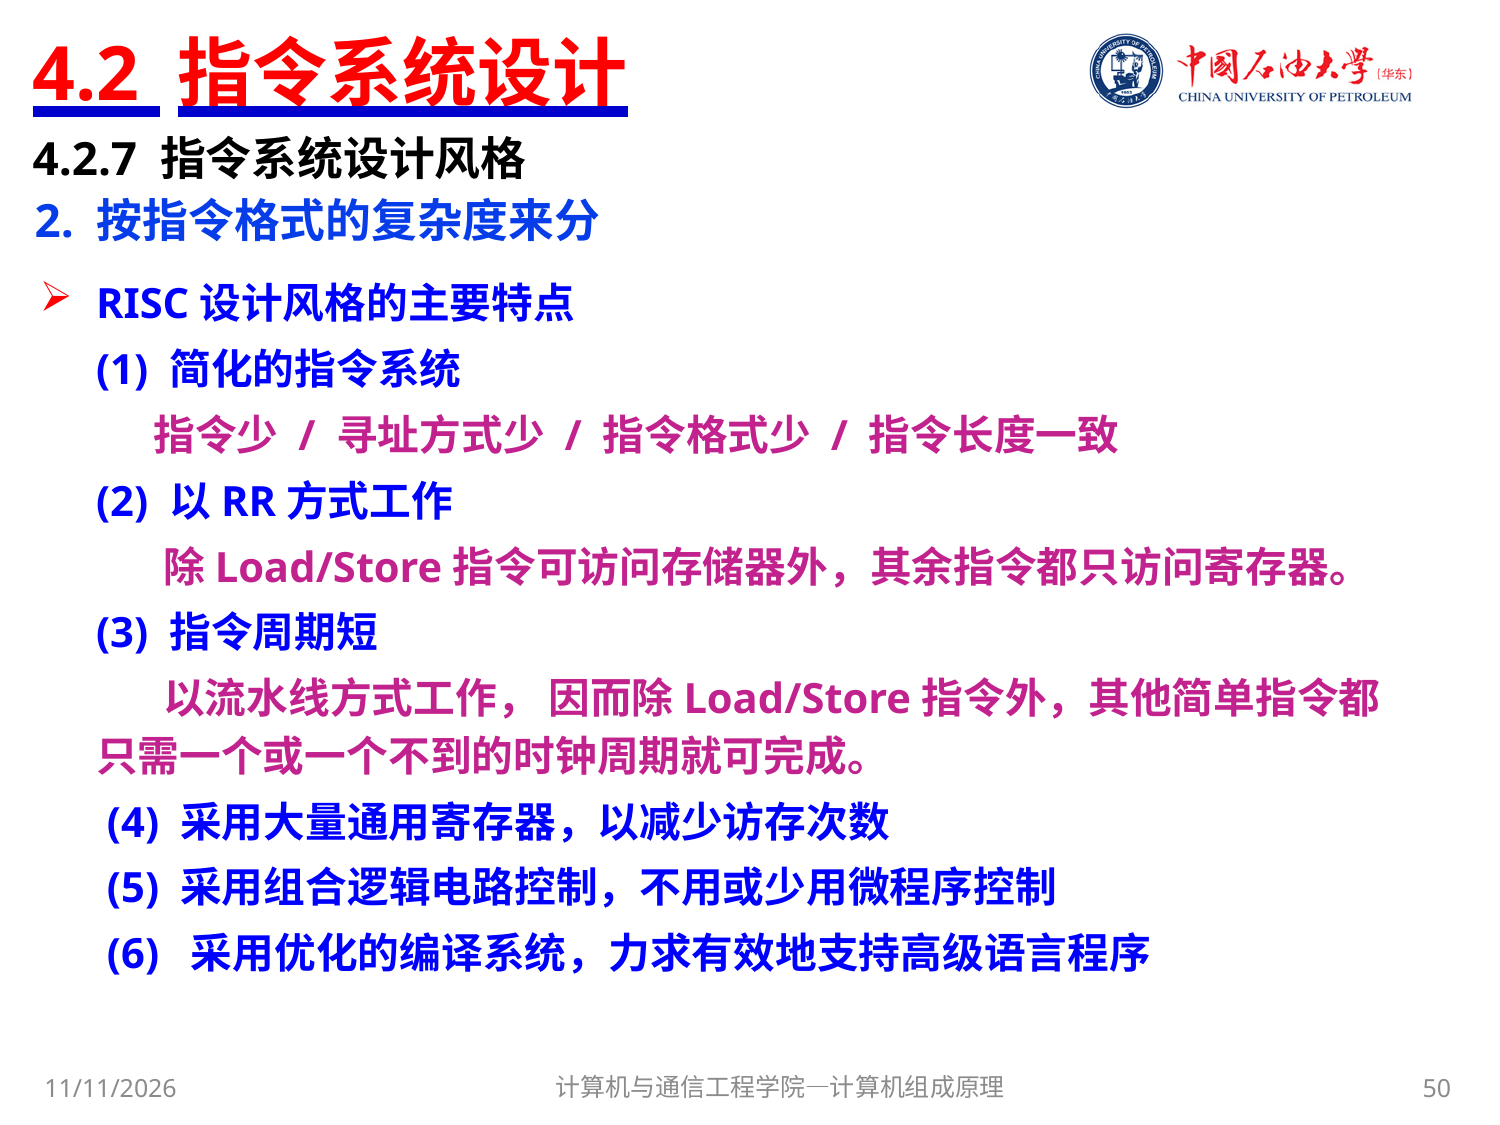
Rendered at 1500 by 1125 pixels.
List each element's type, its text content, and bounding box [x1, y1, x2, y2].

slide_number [29, 1059, 380, 1119]
title 4.2 指令系统设计 [17, 7, 1471, 135]
list 4.2.7 指令系统设计风格 [17, 121, 680, 209]
footer 计算机与通信工程学院—计算机组成原理 [501, 1056, 1059, 1117]
text_box RISC设计风格的主要特点 (1) 简化的指令系统 指令少 / 寻址方式少 / 指令格式少 / 指令长度一致 (2) 以RR方式工作 除Load/Store指令可访问存储器外，其余指令都只访问寄存器。 (3) 指令周期短 以流水线方式工作， 因而除Load/Store指令外，其他简单指令都只需一个或一个不到的时钟周期就可完成。 (4) 采用大量通用寄存器，以减少访存次数 (5) 采用组合逻辑电路控制，不用或少用微程序控制 (6) 采用优化的编译系统，力求有效地支持高级语言程序 [24, 261, 1437, 1015]
slide_number 50 [1116, 1059, 1467, 1119]
text_box 2. 按指令格式的复杂度来分 [19, 184, 786, 249]
